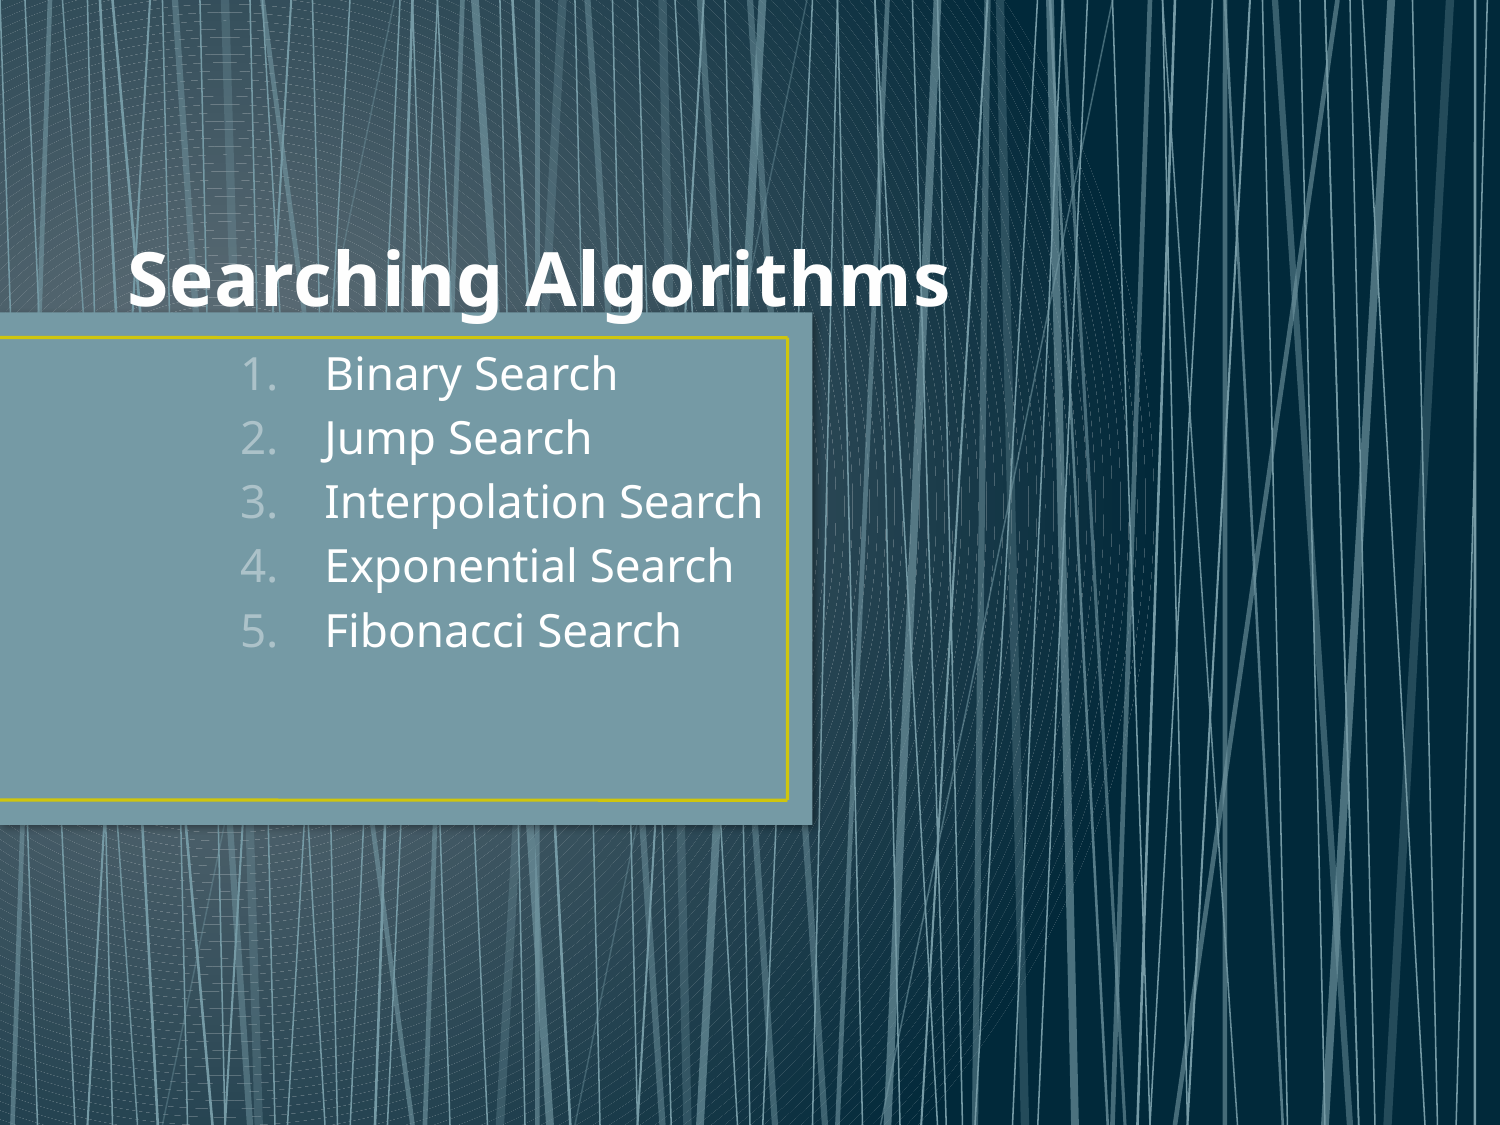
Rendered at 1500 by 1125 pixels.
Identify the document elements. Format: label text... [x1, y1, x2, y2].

title Searching Algorithms [112, 87, 1388, 329]
subtitle Binary Search Jump Search Interpolation Search Exponential Search Fibonacci Search [225, 337, 1425, 1000]
